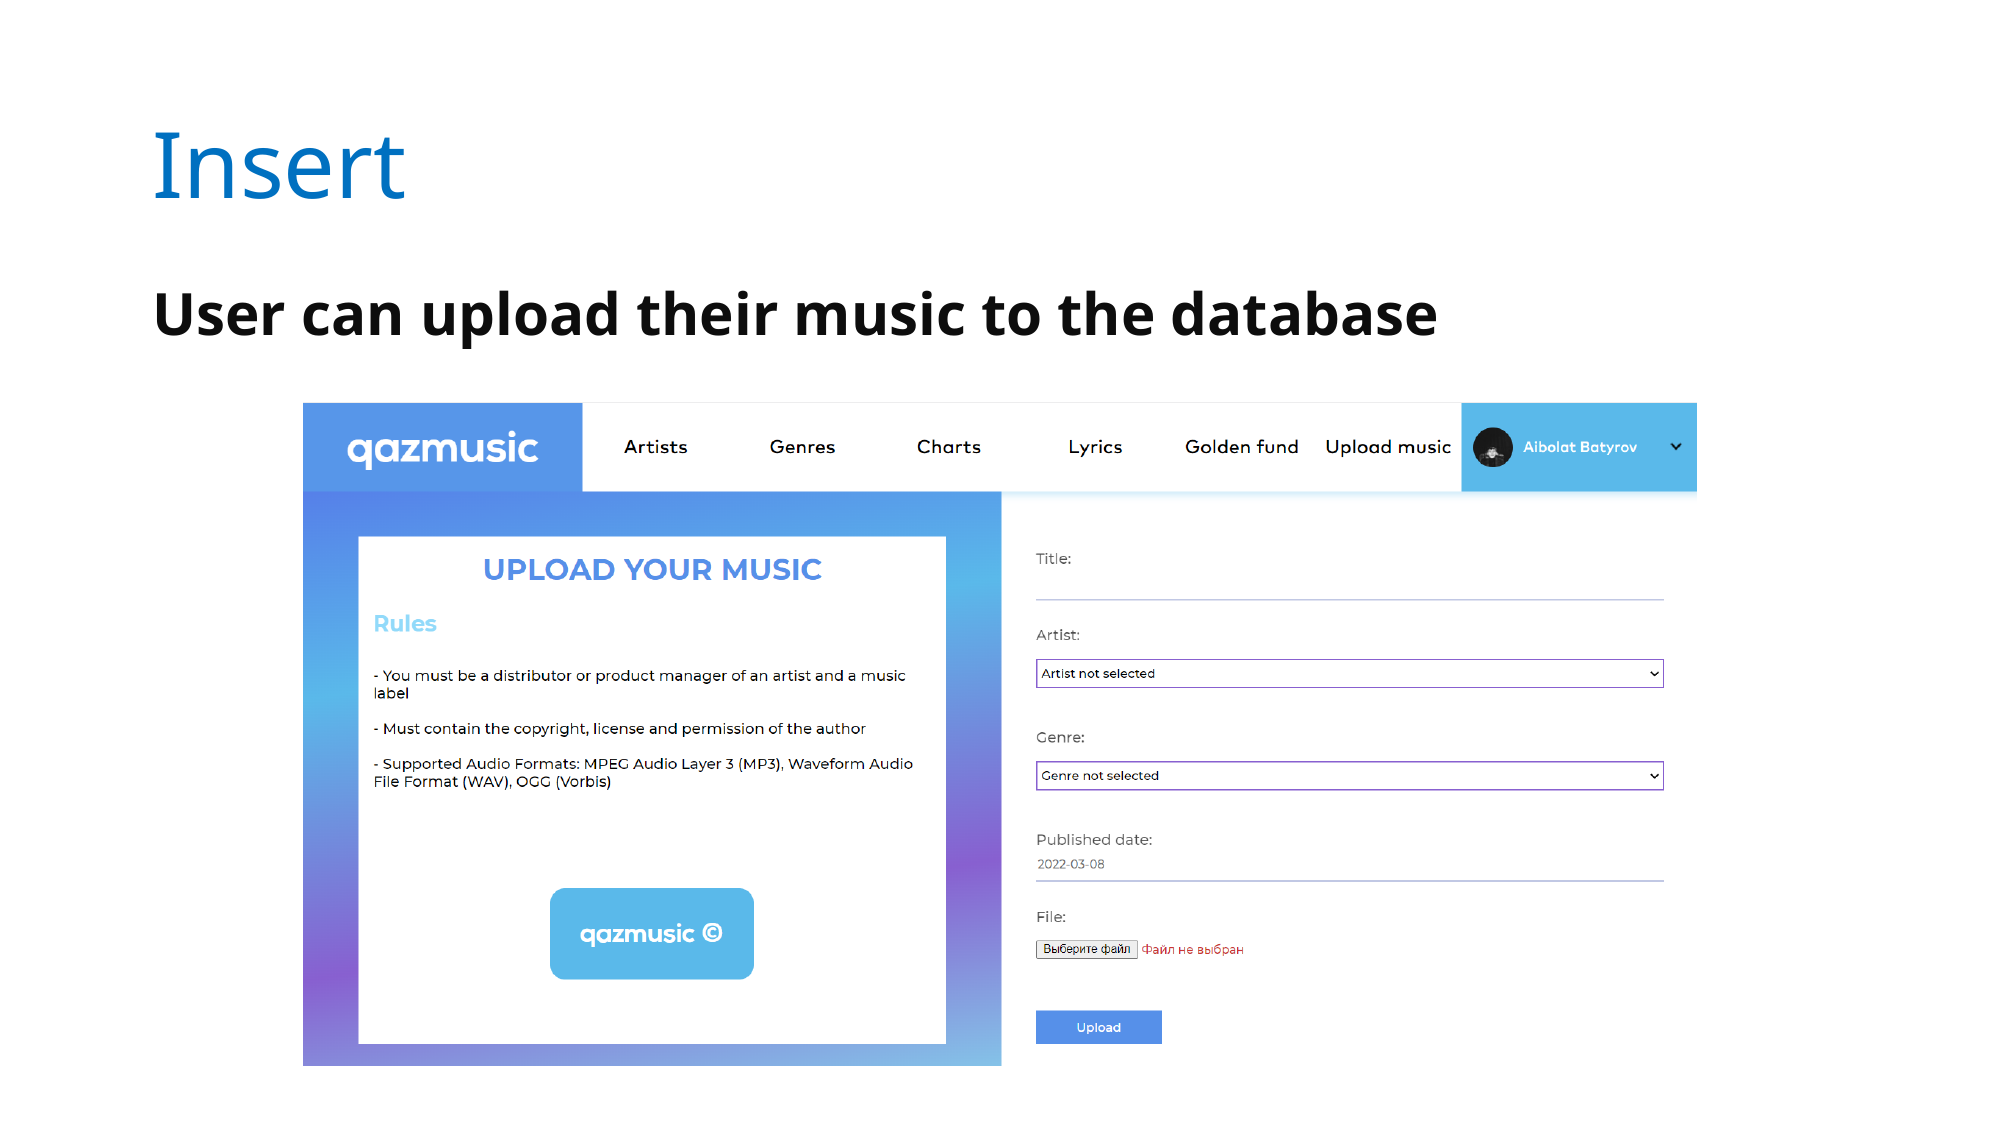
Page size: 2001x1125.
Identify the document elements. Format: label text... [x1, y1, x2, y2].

title Insert [137, 59, 1863, 277]
picture [303, 400, 1697, 1066]
list User can upload their music to the database [137, 277, 1863, 430]
